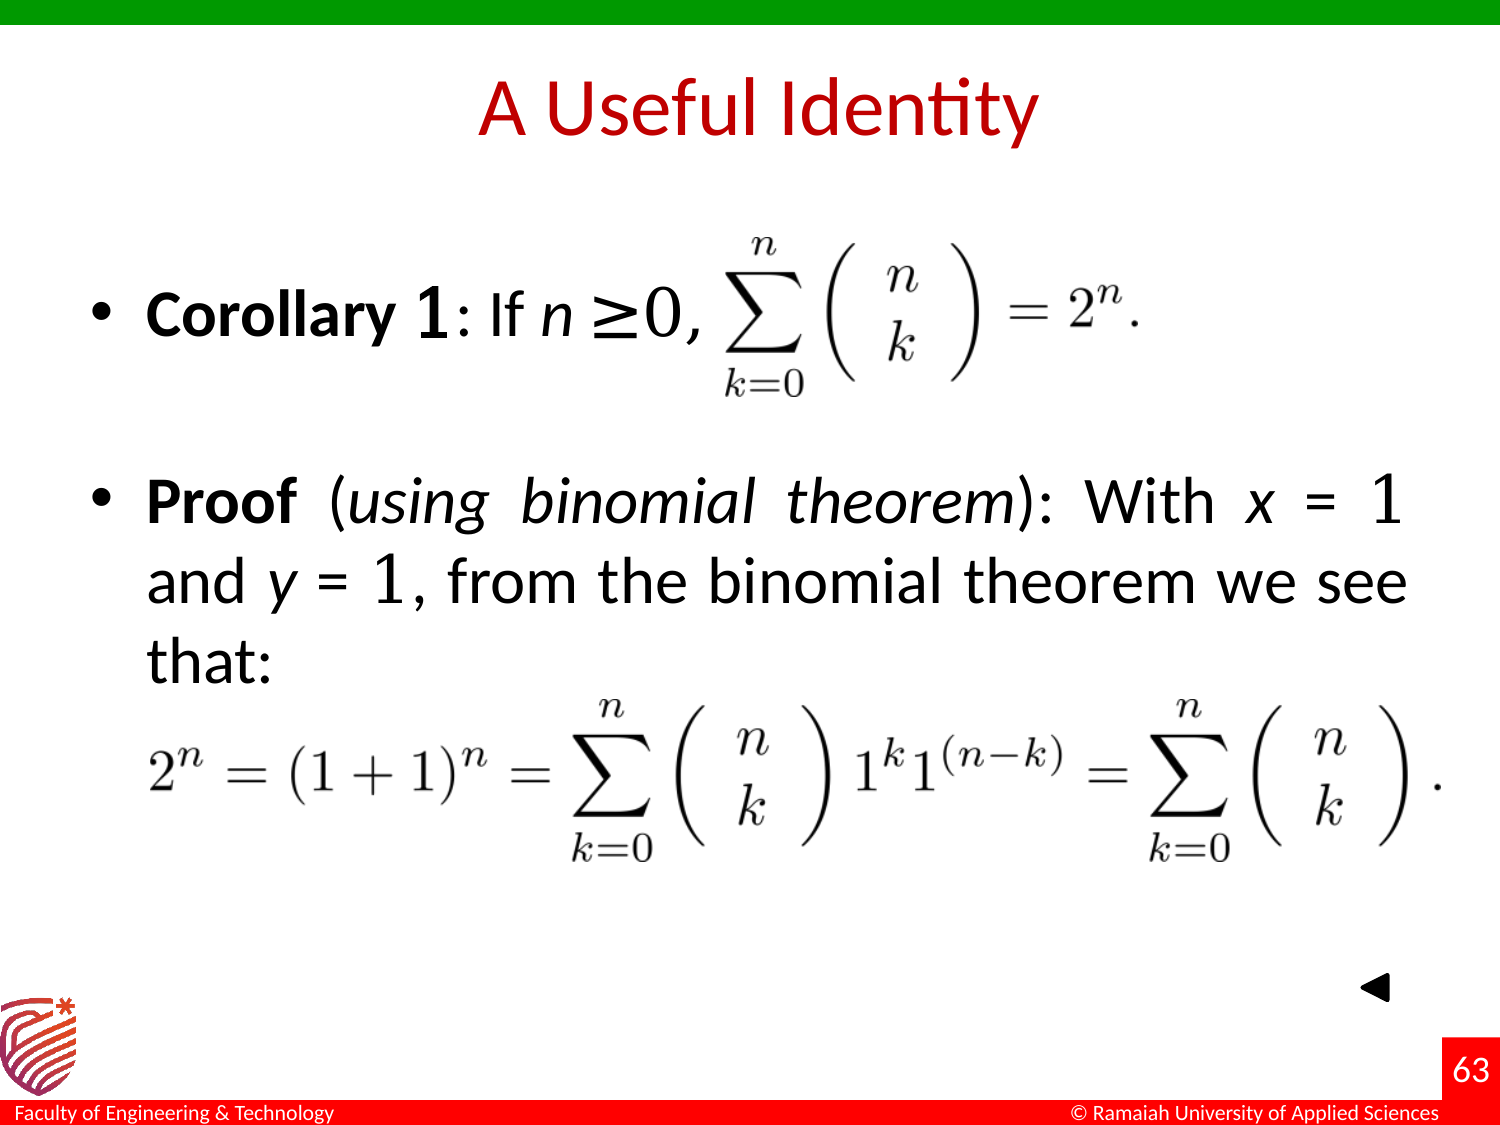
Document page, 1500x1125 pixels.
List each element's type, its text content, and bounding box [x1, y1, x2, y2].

picture [149, 699, 1441, 862]
title A Useful Identity [75, 45, 1425, 233]
text_box [1360, 973, 1390, 1002]
picture [724, 237, 1138, 397]
list Corollary 1: If n ≥0, Proof (using binomial theorem): With x = 1 and y = 1, from the binomial theorem we see that: [75, 262, 1425, 1005]
picture [0, 997, 76, 1096]
